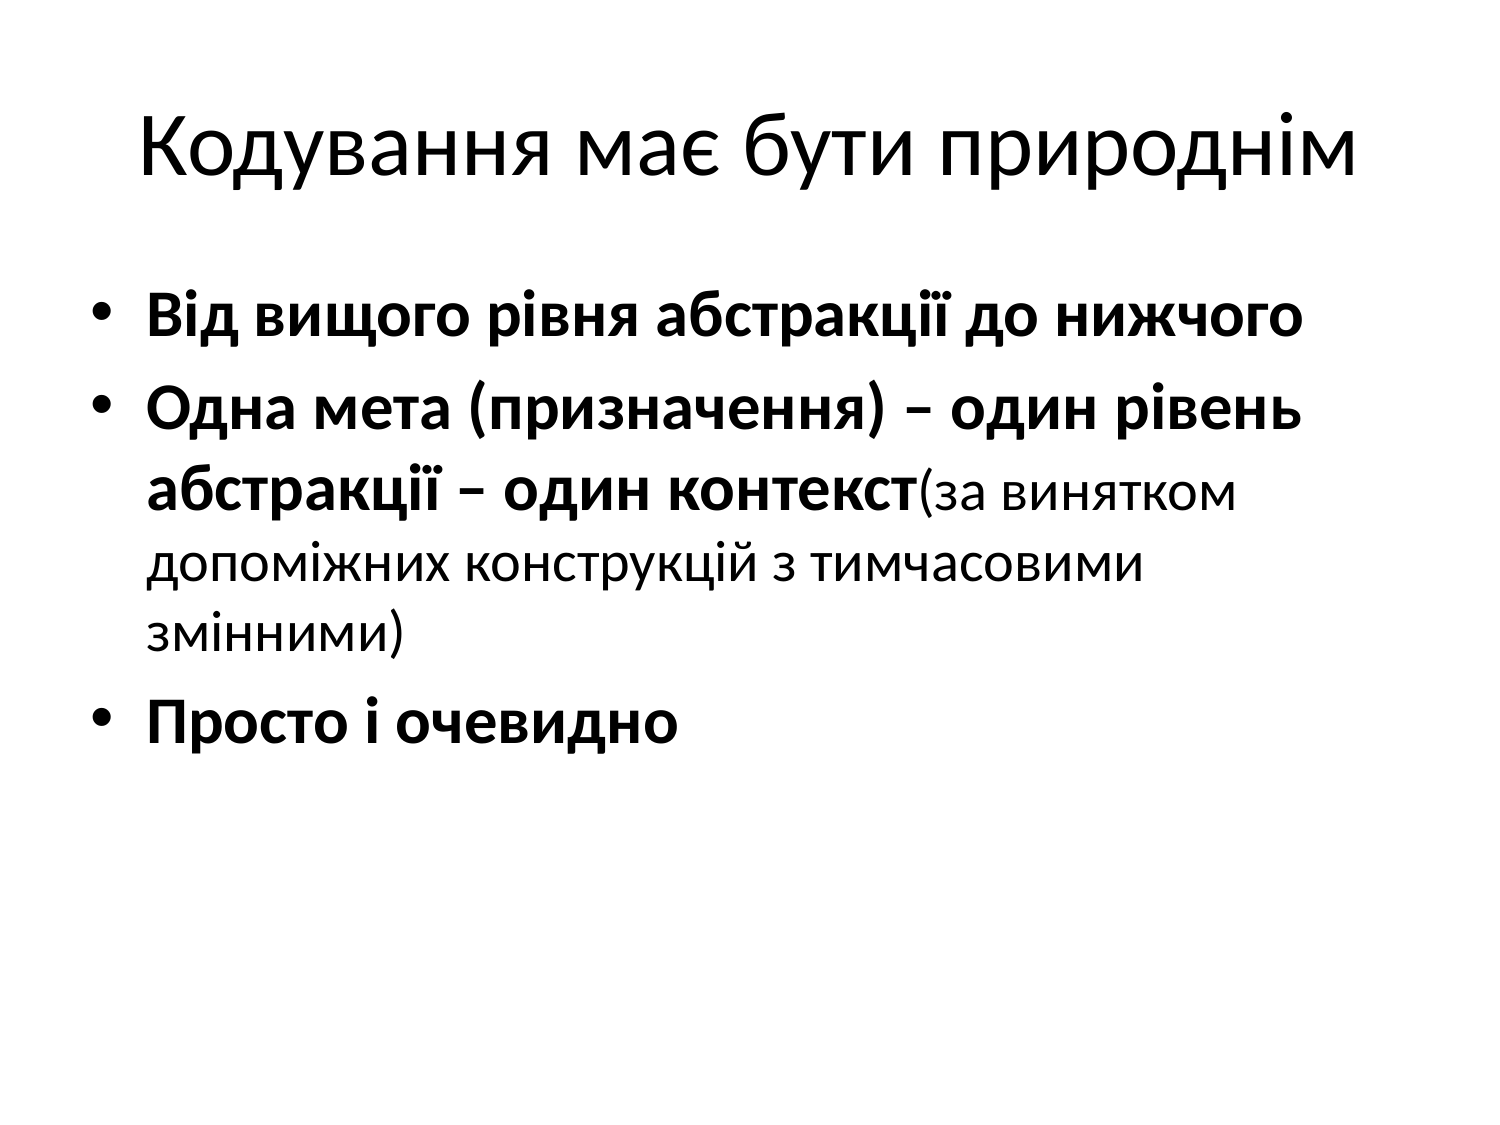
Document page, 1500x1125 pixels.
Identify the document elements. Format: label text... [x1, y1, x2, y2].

list Від вищого рівня абстракції до нижчого Одна мета (призначення) – один рівень абстракції – один контекст(за винятком допоміжних конструкцій з тимчасовими змінними) Просто і очевидно [75, 262, 1425, 1005]
title Кодування має бути природнім [75, 45, 1425, 233]
